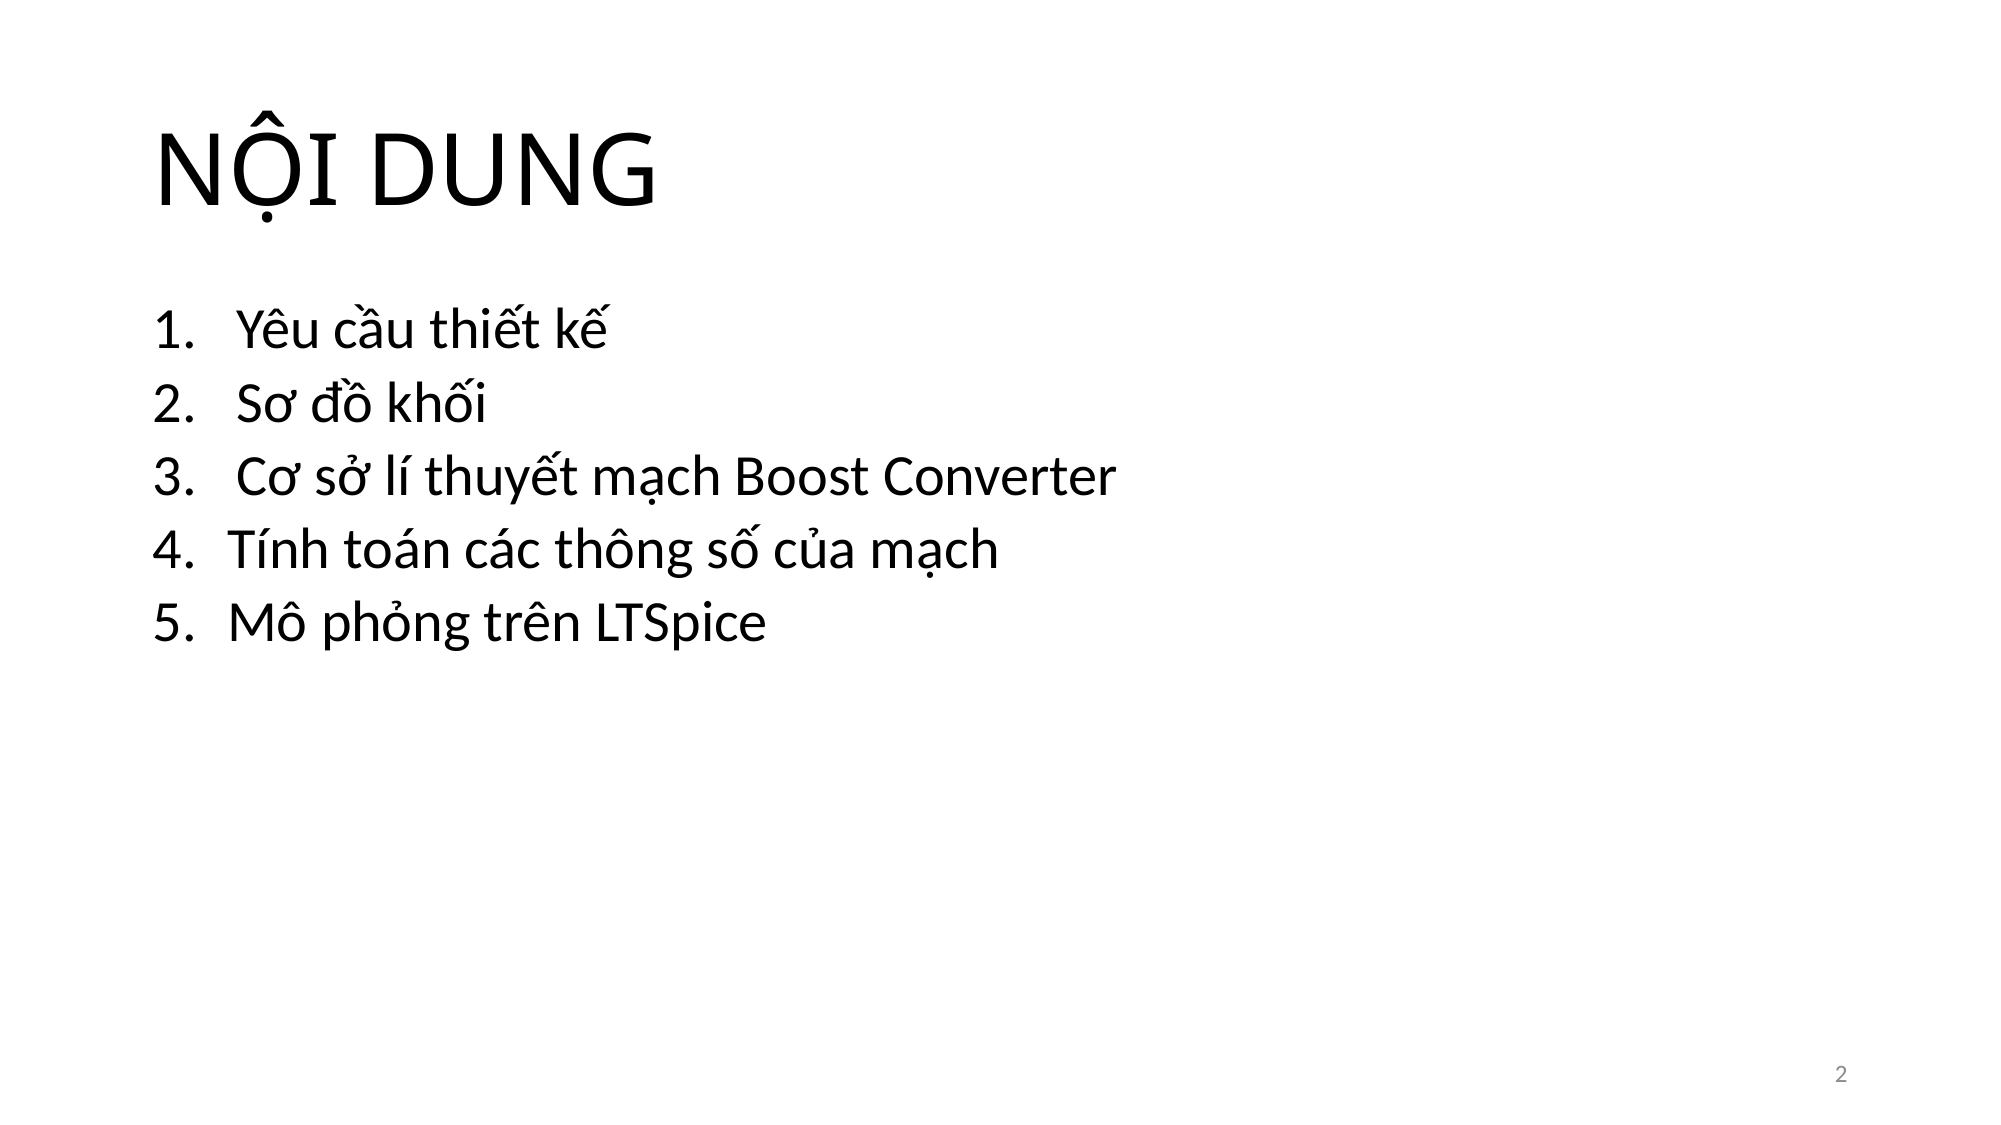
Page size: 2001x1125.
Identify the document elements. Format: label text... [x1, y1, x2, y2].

text_box NỘI DUNG [137, 59, 1863, 278]
text_box 2 [1412, 1042, 1863, 1103]
text_box Yêu cầu thiết kế Sơ đồ khối Cơ sở lí thuyết mạch Boost Converter Tính toán các thông số của mạch Mô phỏng trên LTSpice [137, 299, 1863, 1103]
